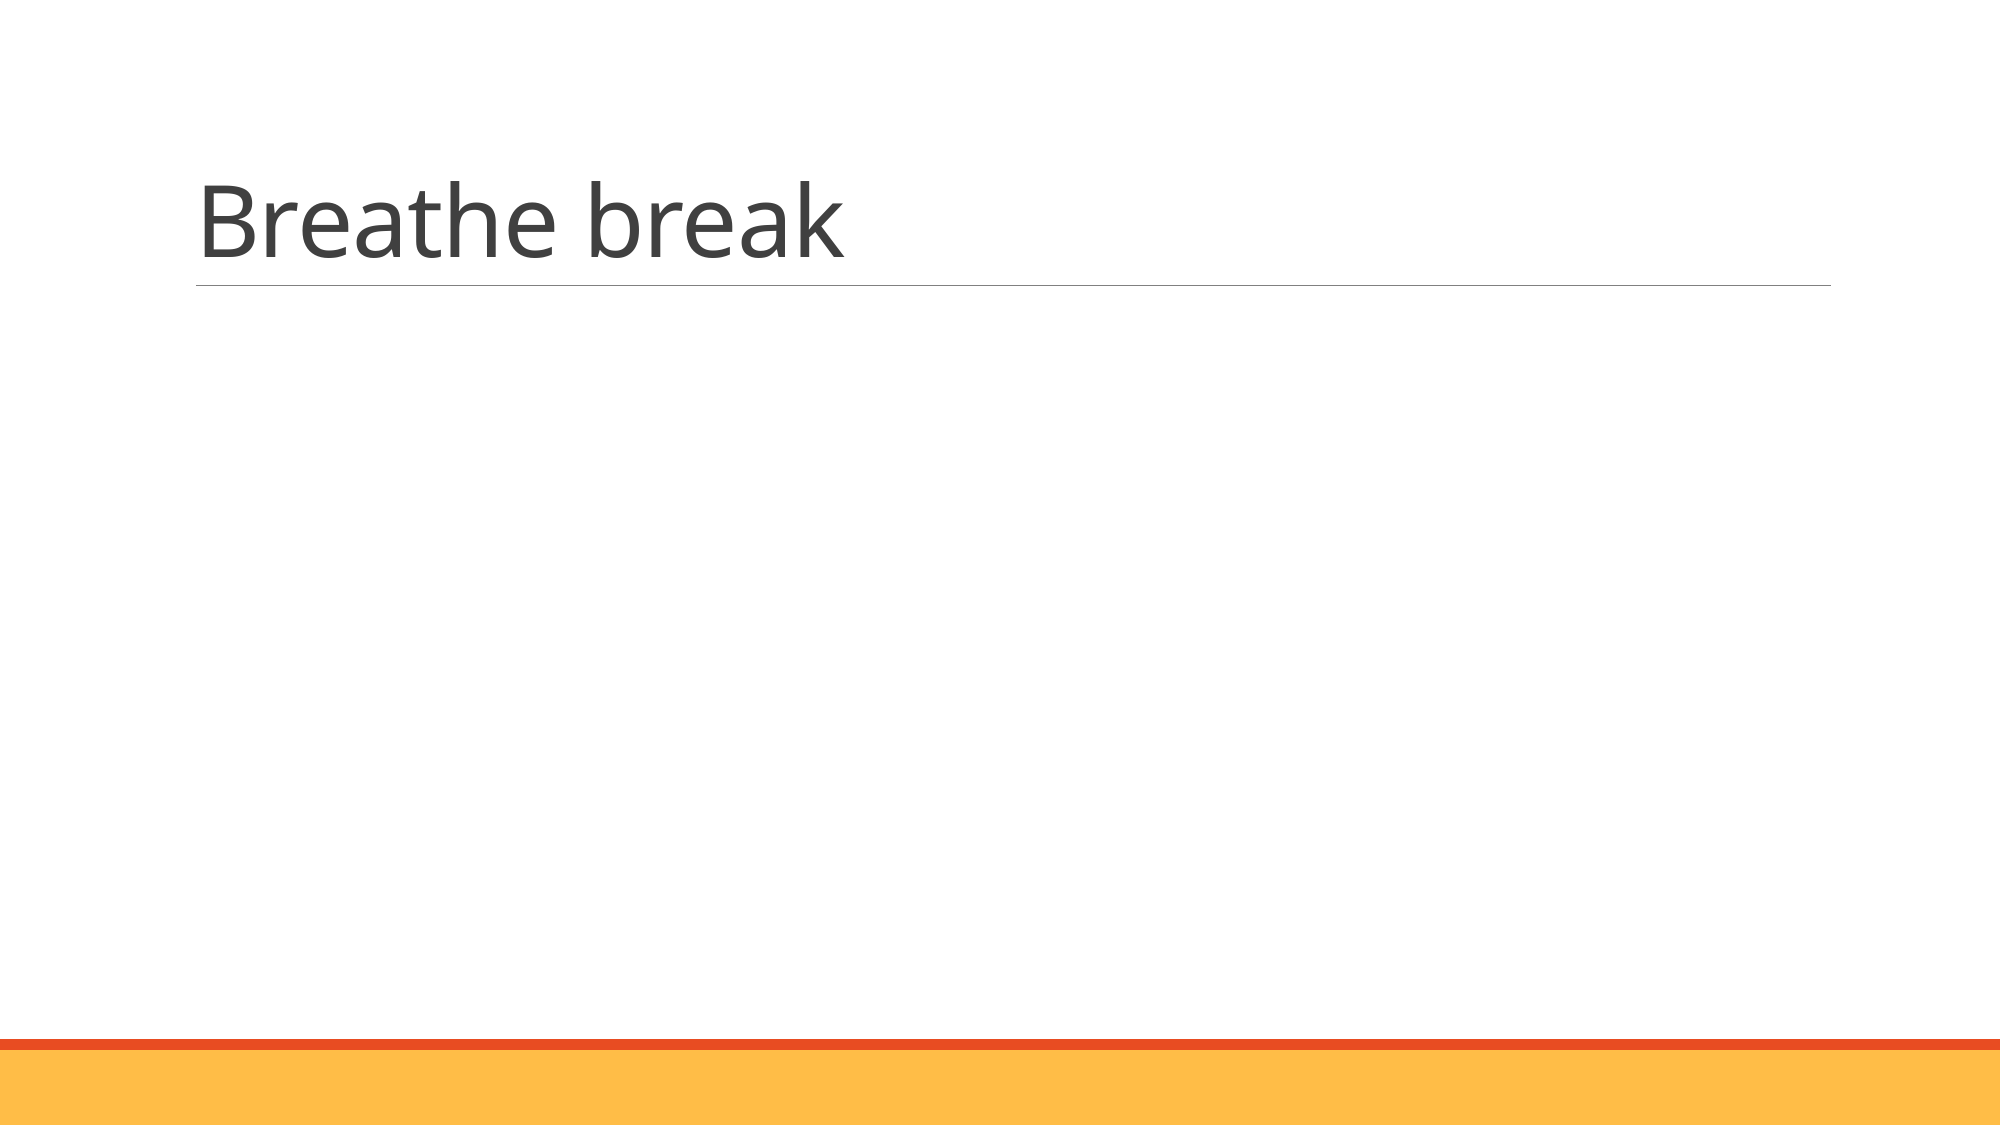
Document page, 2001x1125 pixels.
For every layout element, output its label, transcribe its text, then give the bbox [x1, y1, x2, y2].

title Breathe break [180, 47, 1830, 285]
